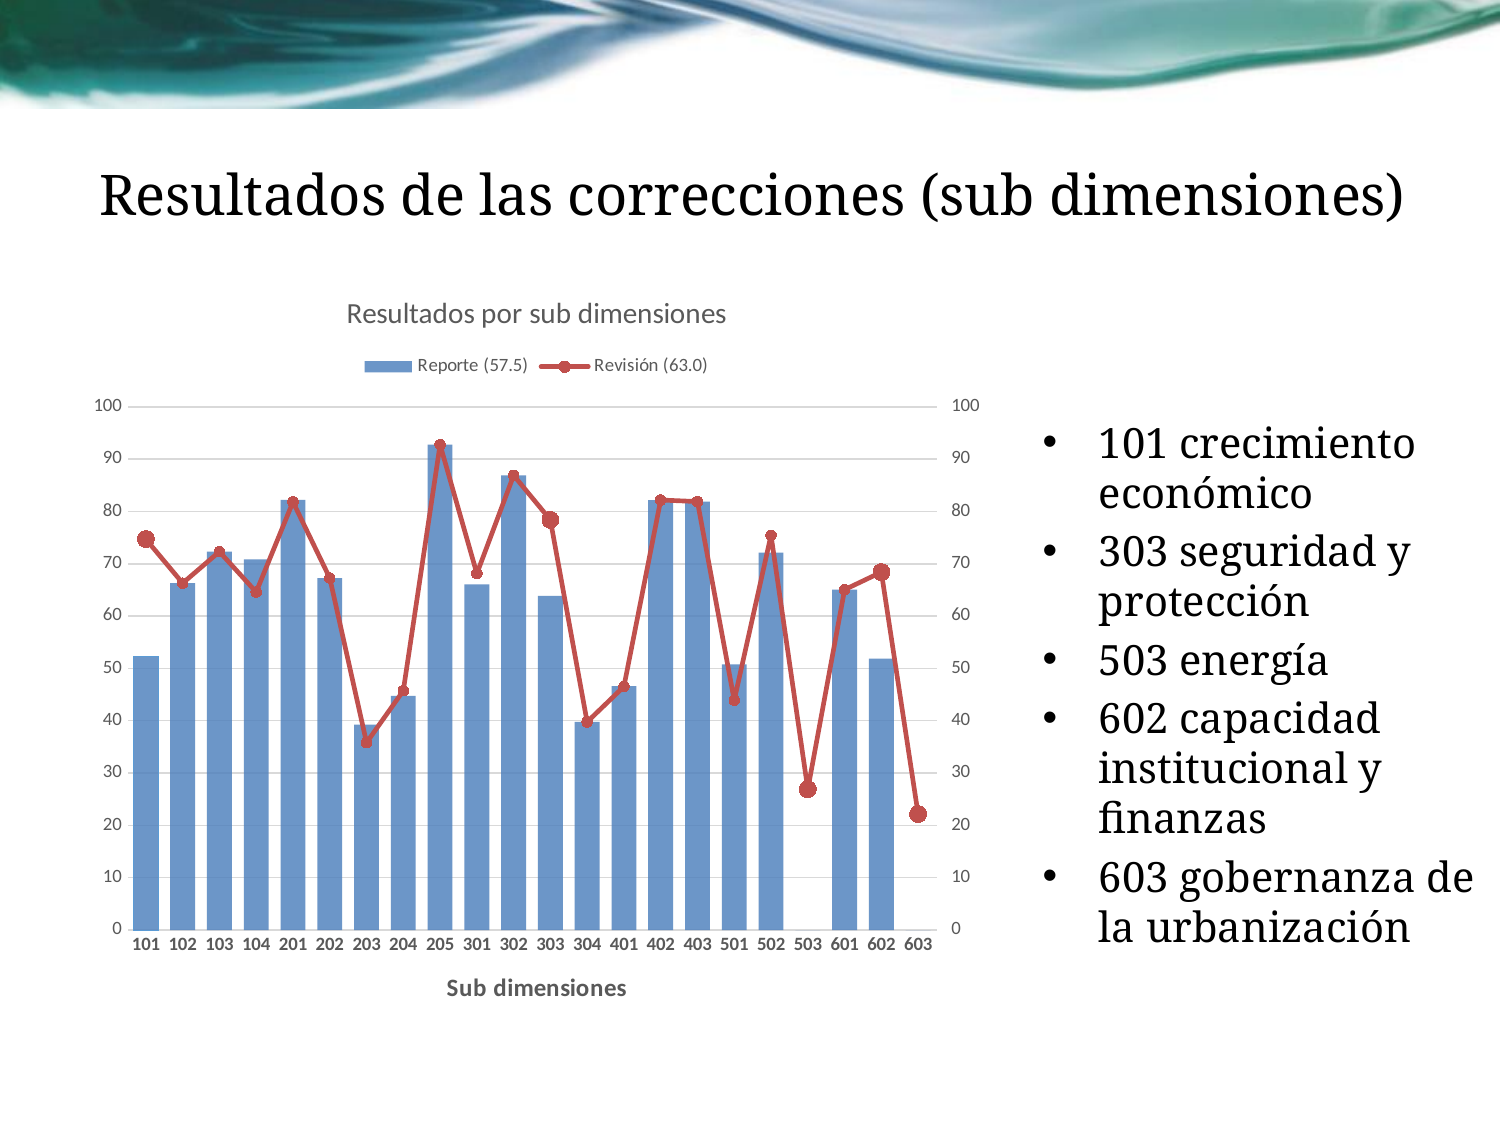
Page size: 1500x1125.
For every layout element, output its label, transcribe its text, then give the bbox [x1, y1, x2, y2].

chart [74, 269, 999, 1036]
list 101 crecimiento económico 303 seguridad y protección 503 energía 602 capacidad institucional y finanzas 603 gobernanza de la urbanización [1027, 408, 1500, 1114]
title Resultados de las correcciones (sub dimensiones) [84, 118, 1435, 269]
picture [0, 0, 1500, 109]
